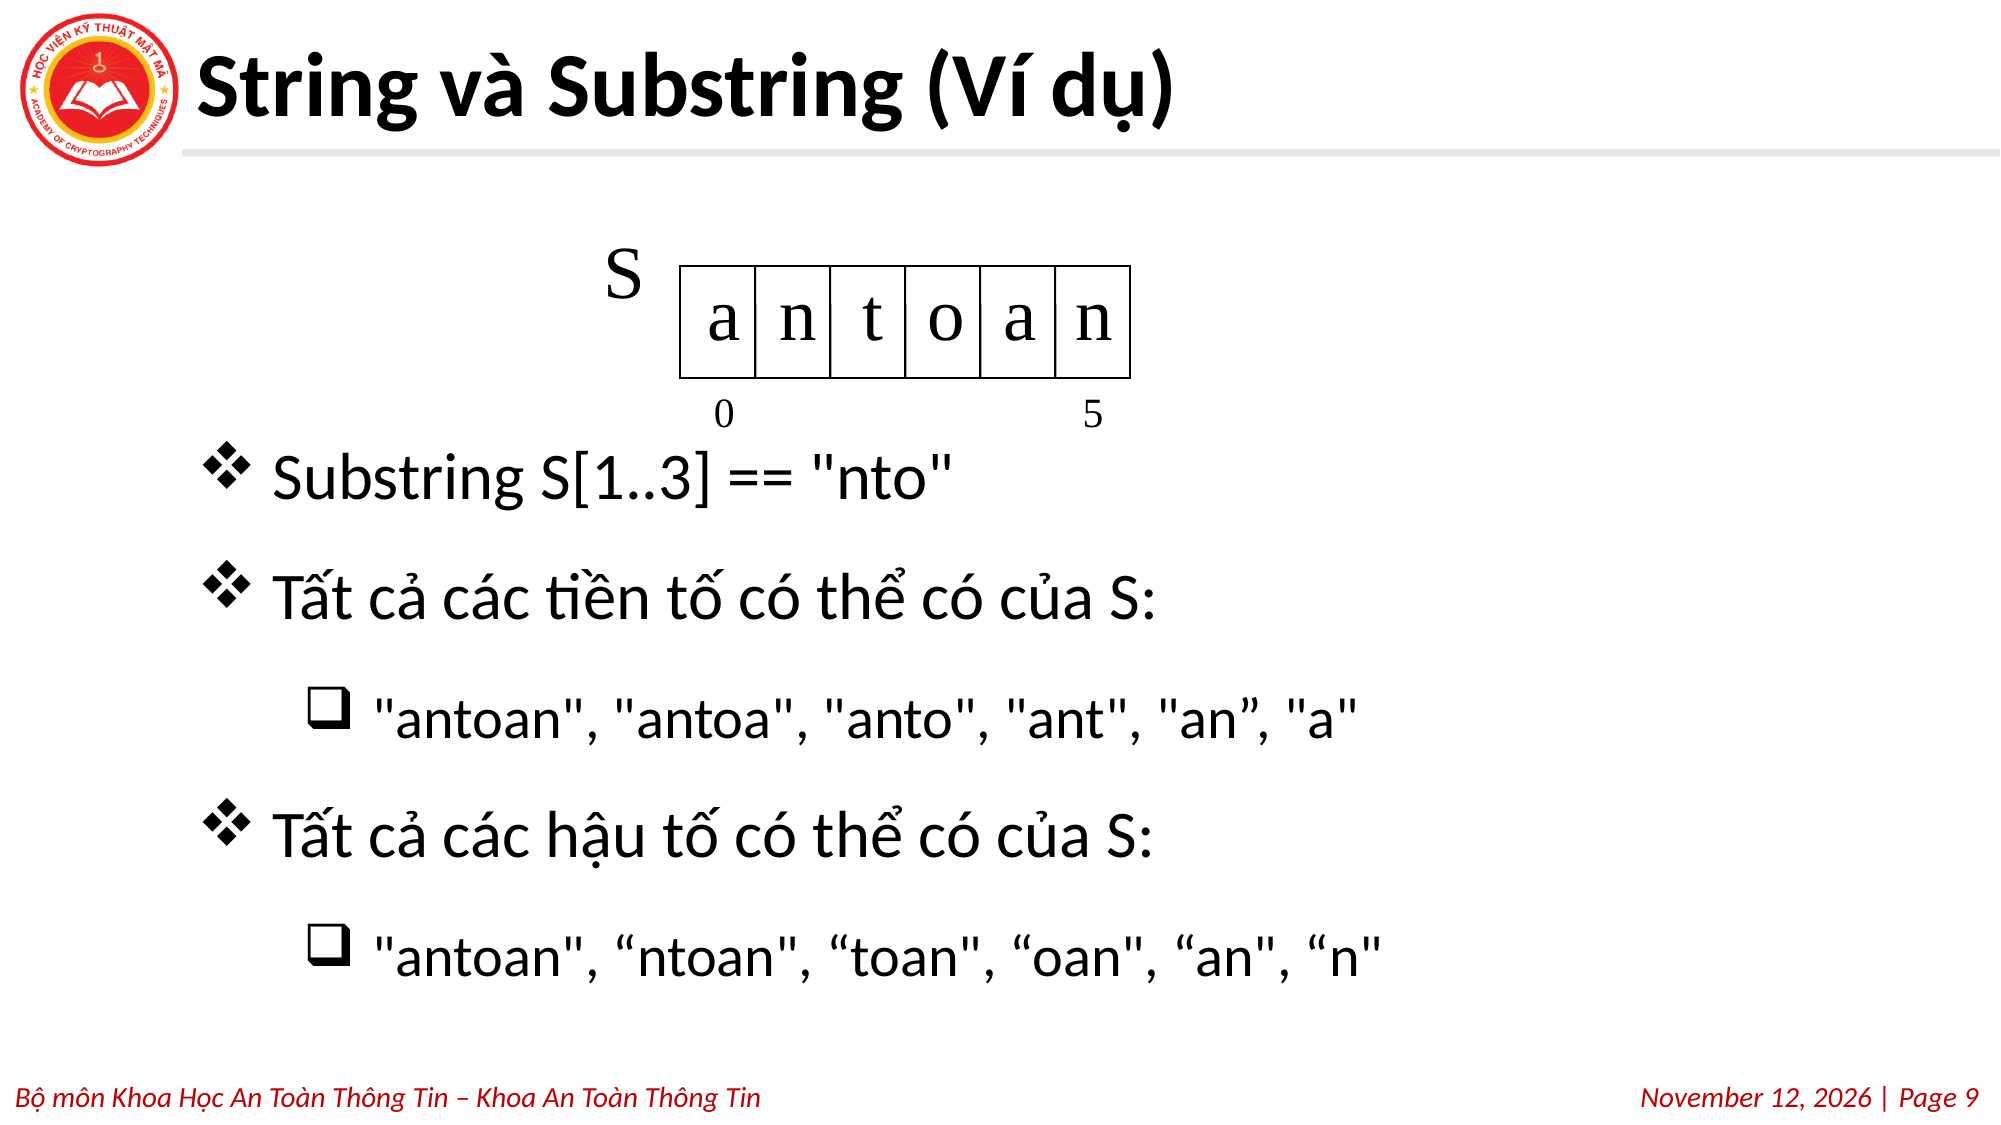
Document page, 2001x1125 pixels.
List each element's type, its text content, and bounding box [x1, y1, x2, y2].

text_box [588, 215, 1131, 444]
picture [16, 10, 182, 169]
title String và Substring (Ví dụ) [181, 28, 1989, 146]
list Substring S[1..3] == "nto" Tất cả các tiền tố có thể có của S: "antoan", "antoa", "anto", "ant", "an”, "a" Tất cả các hậu tố có thể có của S: "antoan", “ntoan", “toan", “oan", “an", “n" [157, 178, 1975, 1057]
